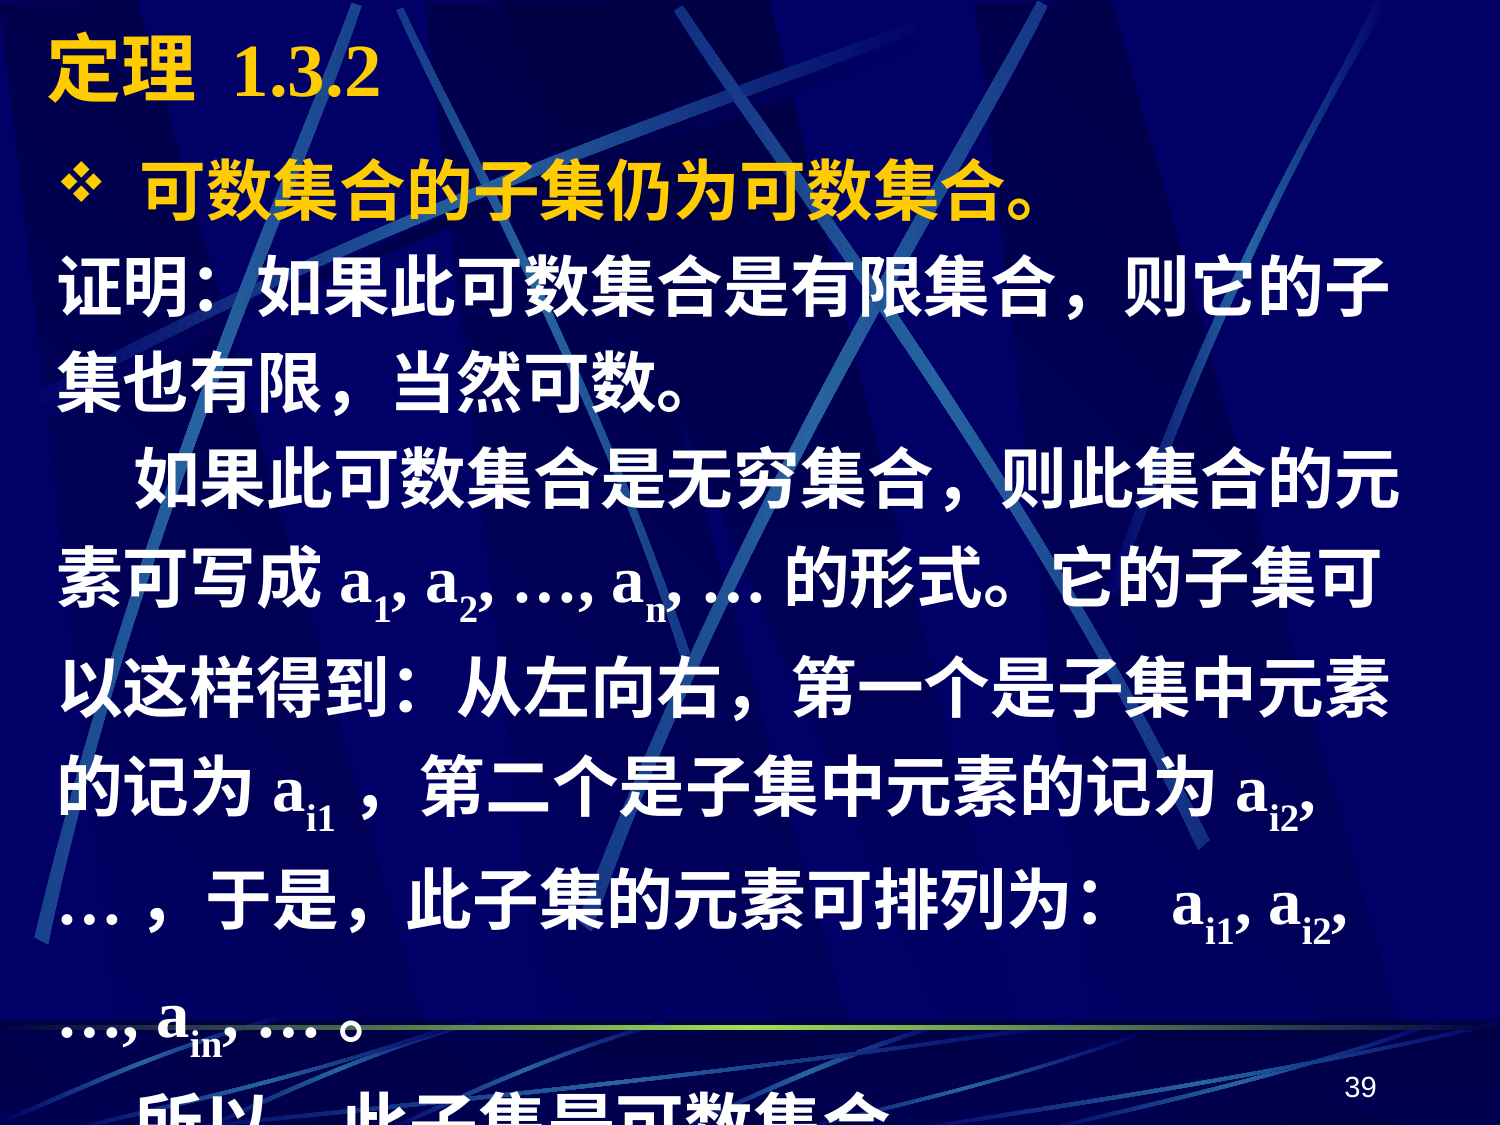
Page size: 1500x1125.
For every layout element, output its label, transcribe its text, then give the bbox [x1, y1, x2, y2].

footer [516, 1035, 993, 1111]
title 定理 1.3.2 [31, 13, 1478, 120]
slide_number 39 [1079, 1035, 1393, 1111]
list 可数集合的子集仍为可数集合。 证明：如果此可数集合是有限集合，则它的子集也有限，当然可数。 如果此可数集合是无穷集合，则此集合的元素可写成a1, a2, …, an, …的形式。它的子集可以这样得到：从左向右，第一个是子集中元素的记为ai1，第二个是子集中元素的记为ai2, …，于是，此子集的元素可排列为： ai1, ai2, …, ain, …。 所以，此子集是可数集合。 [41, 125, 1447, 1000]
